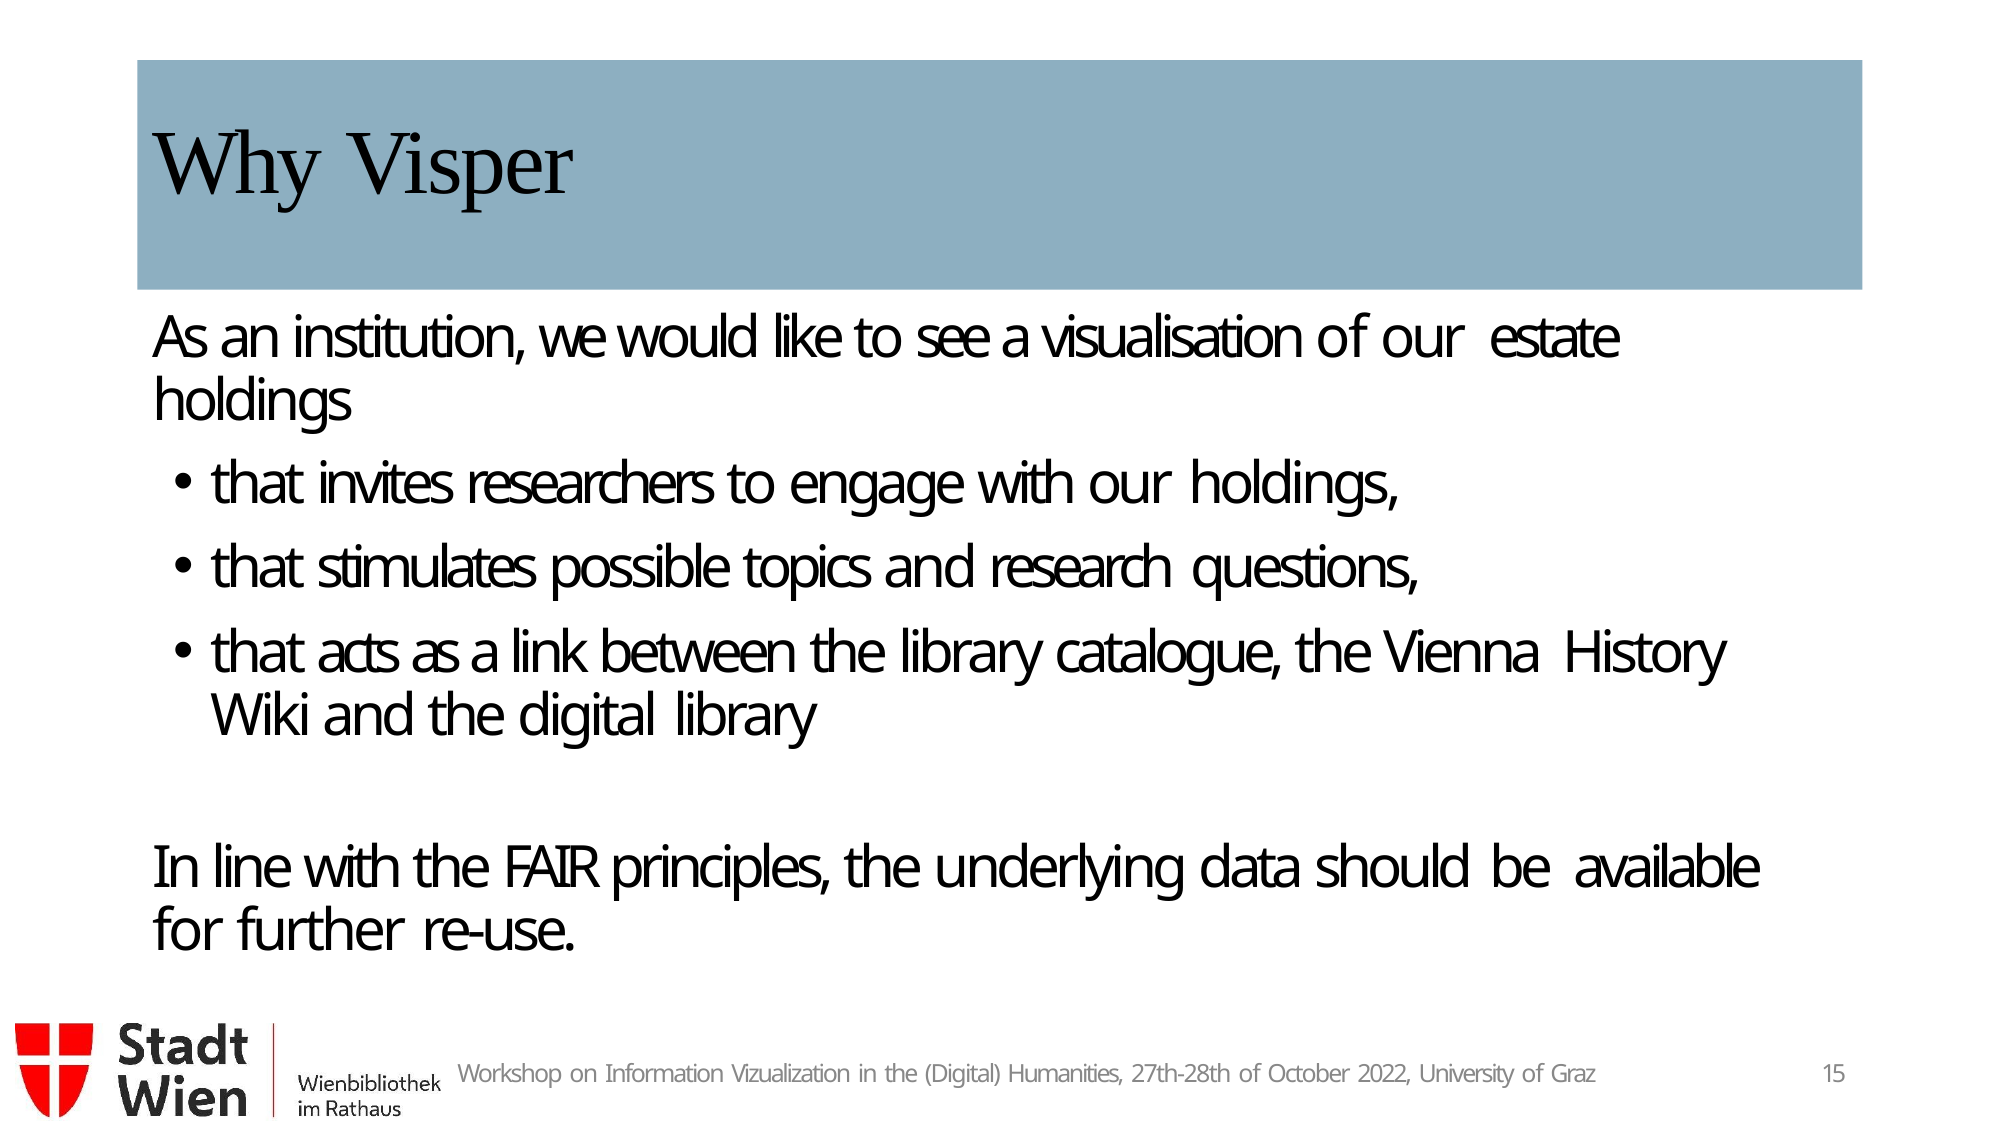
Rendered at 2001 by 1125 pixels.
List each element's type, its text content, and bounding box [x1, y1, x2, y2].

title Why Visper [137, 60, 1863, 290]
text_box Workshop on Information Vizualization in the (Digital) Humanities, 27th-28th of October 2022, University of Graz [455, 1053, 1750, 1088]
text_box As an institution, we would like to see a visualisation of our estate holdings that invites researchers to engage with our holdings, that stimulates possible topics and research questions, that acts as a link between the library catalogue, the Vienna History Wiki and the digital library In line with the FAIR principles, the underlying data should be available for further re-use. [150, 296, 1793, 963]
slide_number 10 [1815, 1053, 1855, 1125]
picture [15, 1023, 441, 1121]
